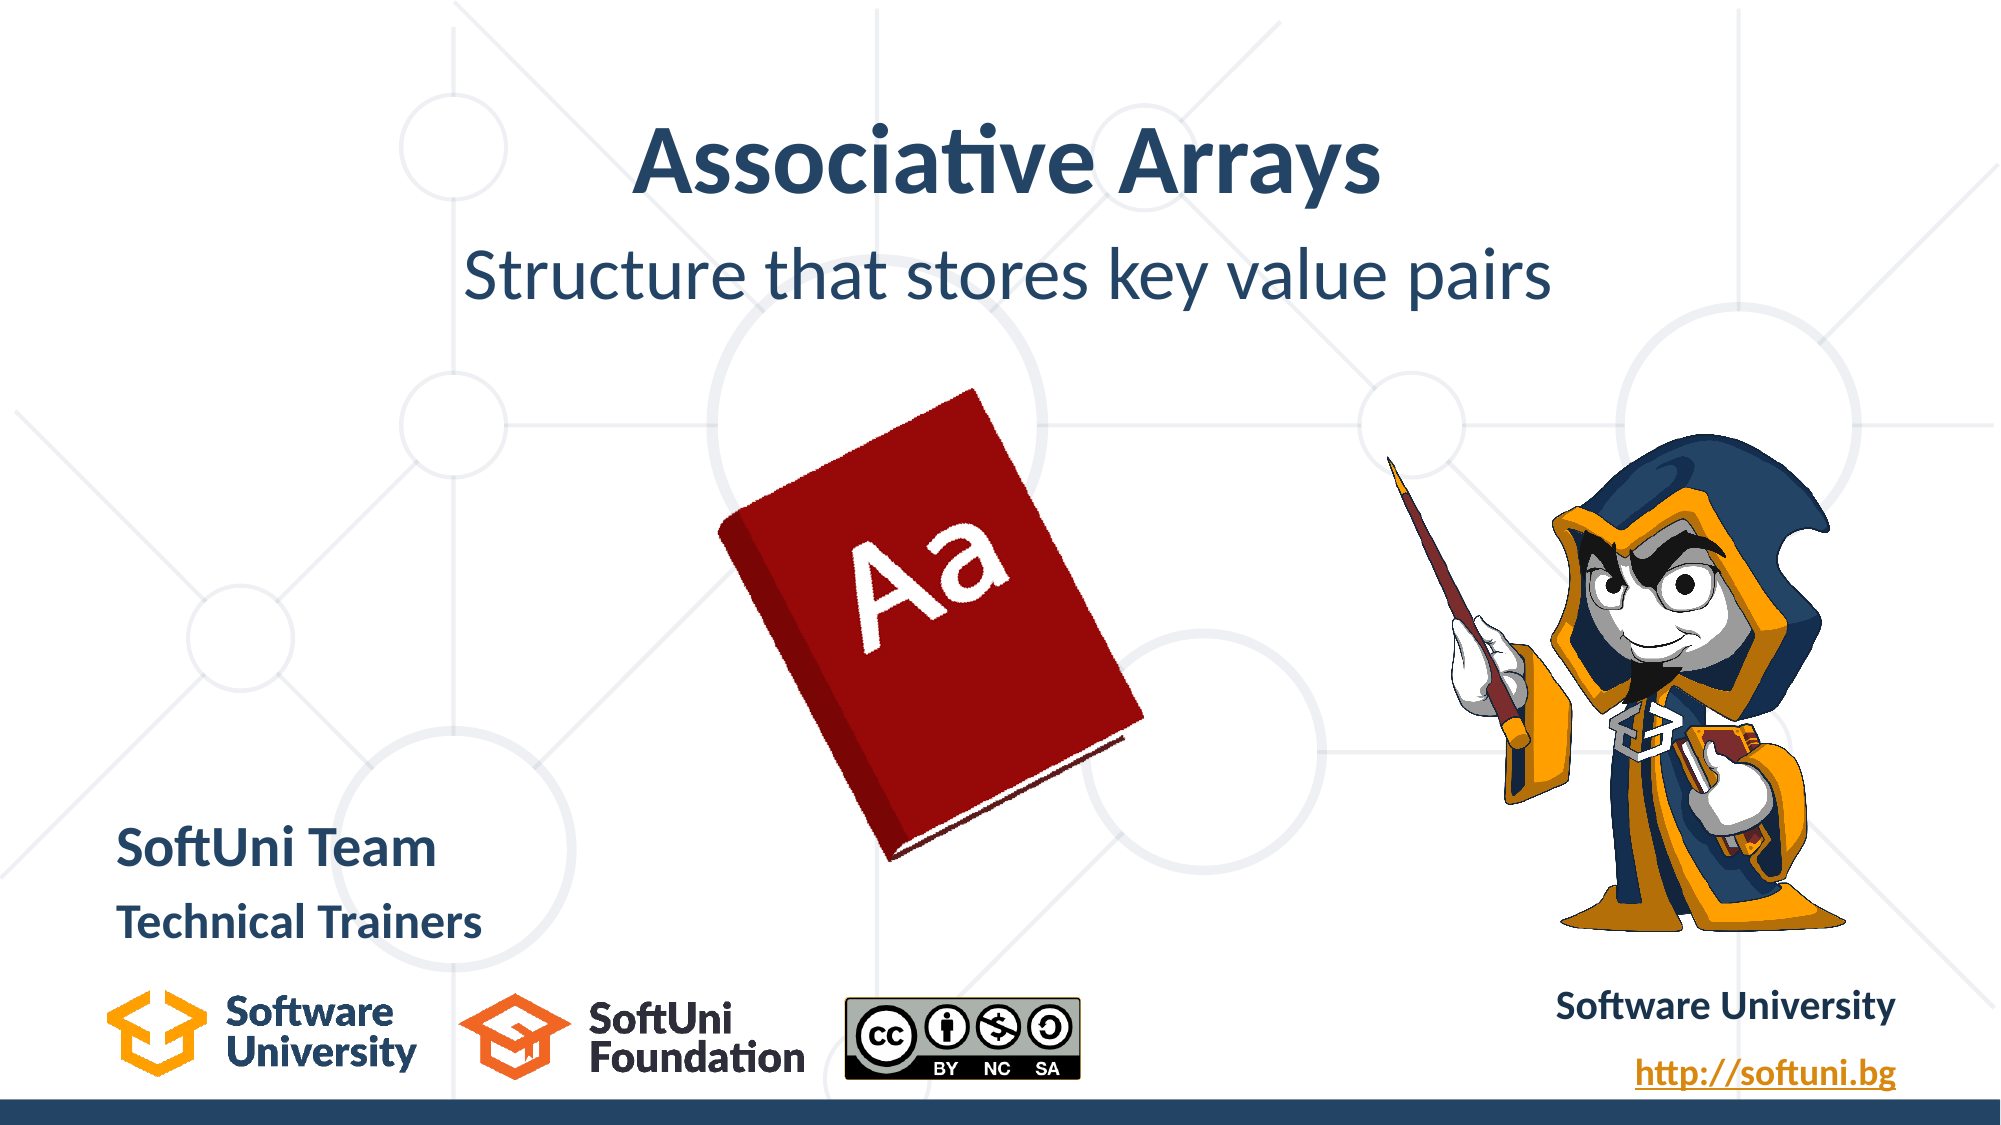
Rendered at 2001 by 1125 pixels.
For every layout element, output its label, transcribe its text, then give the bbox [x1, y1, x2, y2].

list http://softuni.bg [1417, 1040, 1903, 1098]
picture [107, 990, 211, 1077]
picture [458, 993, 804, 1080]
picture [637, 359, 1223, 918]
list Software University [1417, 970, 1903, 1034]
picture [1369, 389, 1891, 953]
picture [845, 998, 1081, 1079]
title Associative Arrays [15, 80, 2000, 226]
picture [221, 990, 417, 1077]
list Technical Trainers [110, 880, 595, 954]
list SoftUni Team [110, 800, 595, 880]
subtitle Structure that stores key value pairs [109, 213, 1909, 359]
